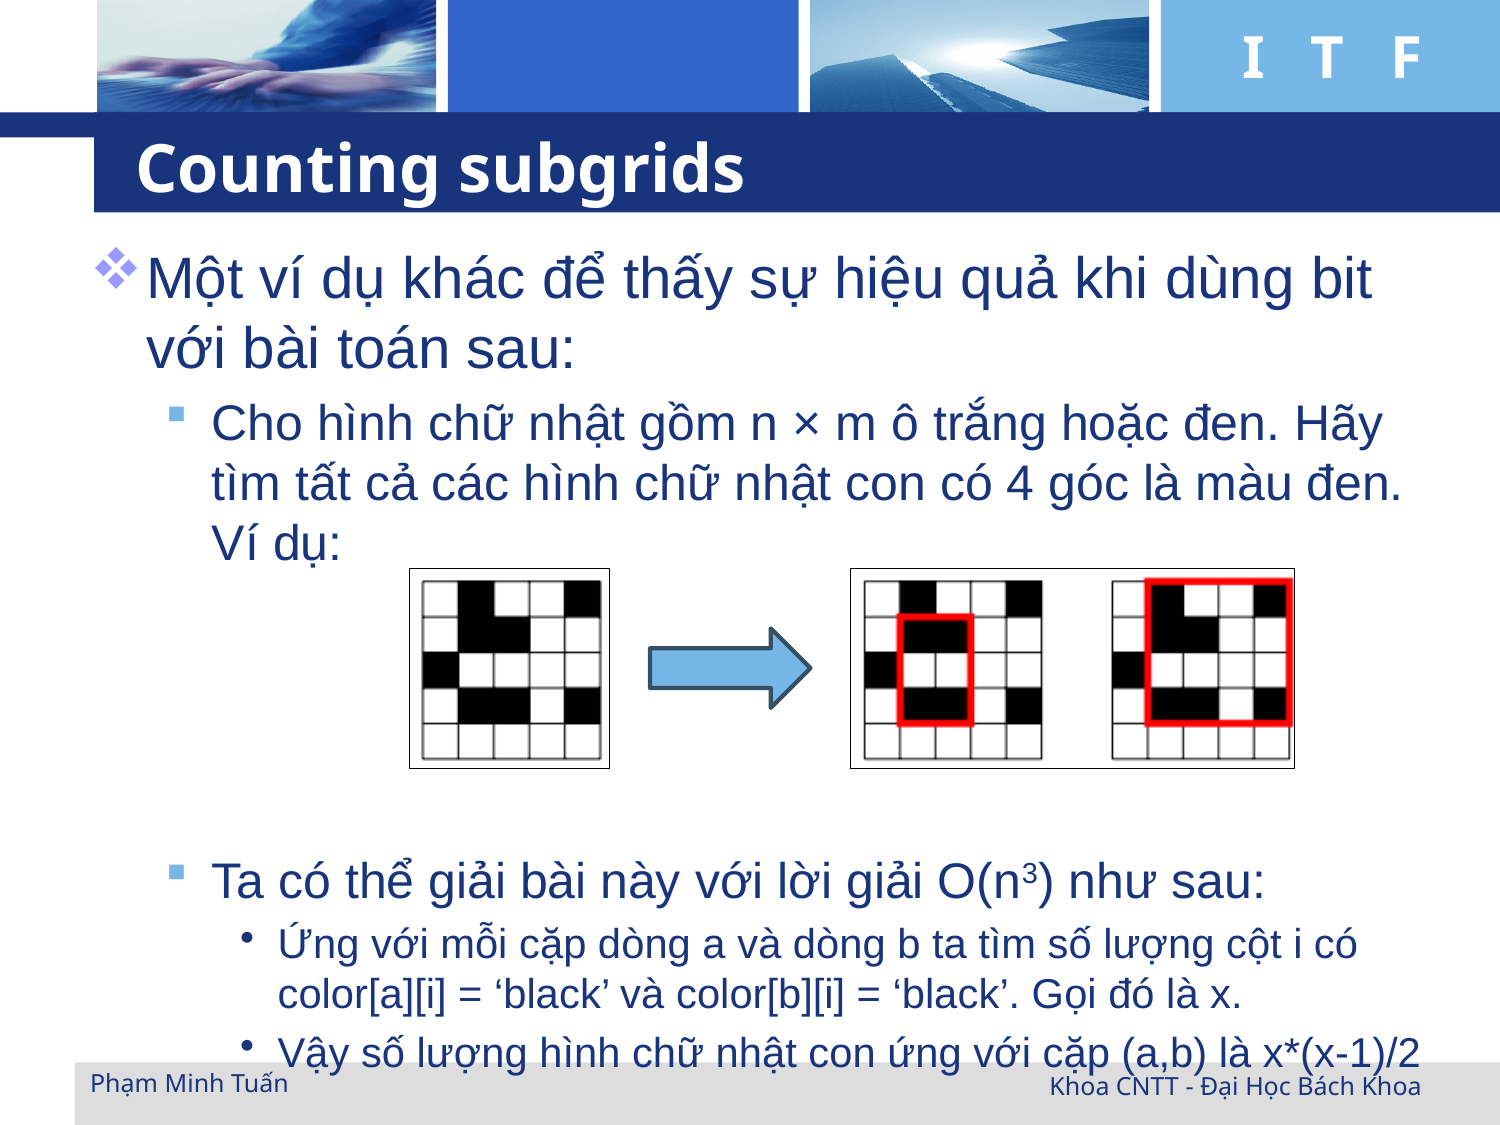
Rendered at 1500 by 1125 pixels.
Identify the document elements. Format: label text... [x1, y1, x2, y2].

title Counting subgrids [120, 120, 1400, 213]
slide_number Phạm Minh Tuấn [75, 1059, 425, 1113]
text_box [647, 626, 813, 710]
picture [850, 567, 1296, 769]
footer Khoa CNTT - Đại Học Bách Khoa [962, 1062, 1438, 1116]
list Một ví dụ khác để thấy sự hiệu quả khi dùng bit với bài toán sau: Cho hình chữ nhật gồm n × m ô trắng hoặc đen. Hãy tìm tất cả các hình chữ nhật con có 4 góc là màu đen. Ví dụ: Ta có thể giải bài này với lời giải O(n3) như sau: Ứng với mỗi cặp dòng a và dòng b ta tìm số lượng cột i có color[a][i] = ‘black’ và color[b][i] = ‘black’. Gọi đó là x. Vậy số lượng hình chữ nhật con ứng với cặp (a,b) là x*(x-1)/2 [75, 232, 1463, 1034]
picture [409, 567, 610, 769]
picture [97, 0, 437, 112]
picture [810, 0, 1150, 112]
